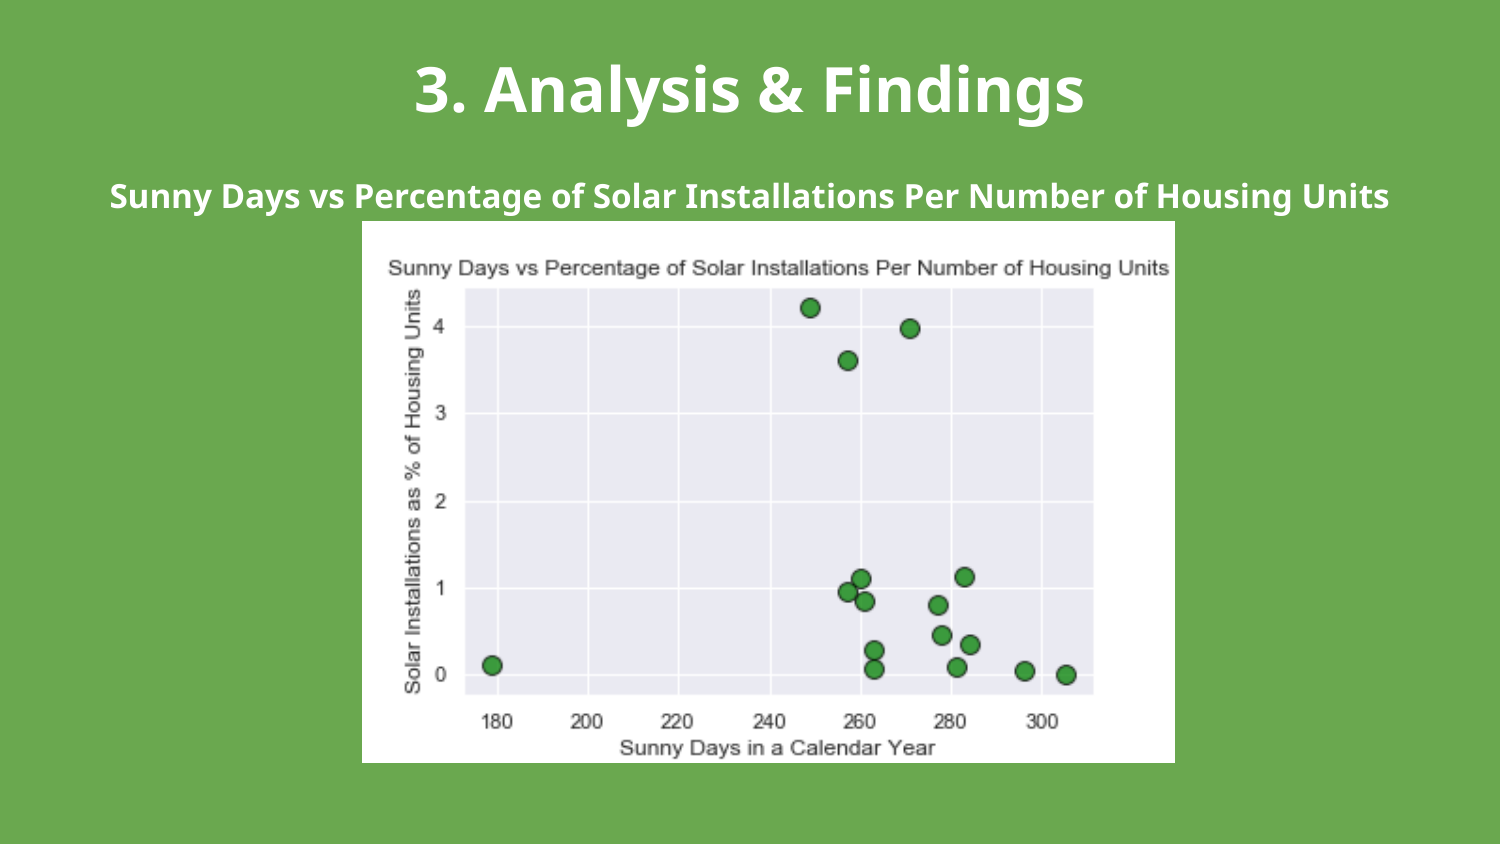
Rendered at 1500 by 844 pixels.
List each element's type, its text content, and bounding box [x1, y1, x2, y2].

picture [362, 221, 1175, 764]
title 3. Analysis & Findings [51, 52, 1449, 141]
subtitle Sunny Days vs Percentage of Solar Installations Per Number of Housing Units [51, 159, 1450, 238]
